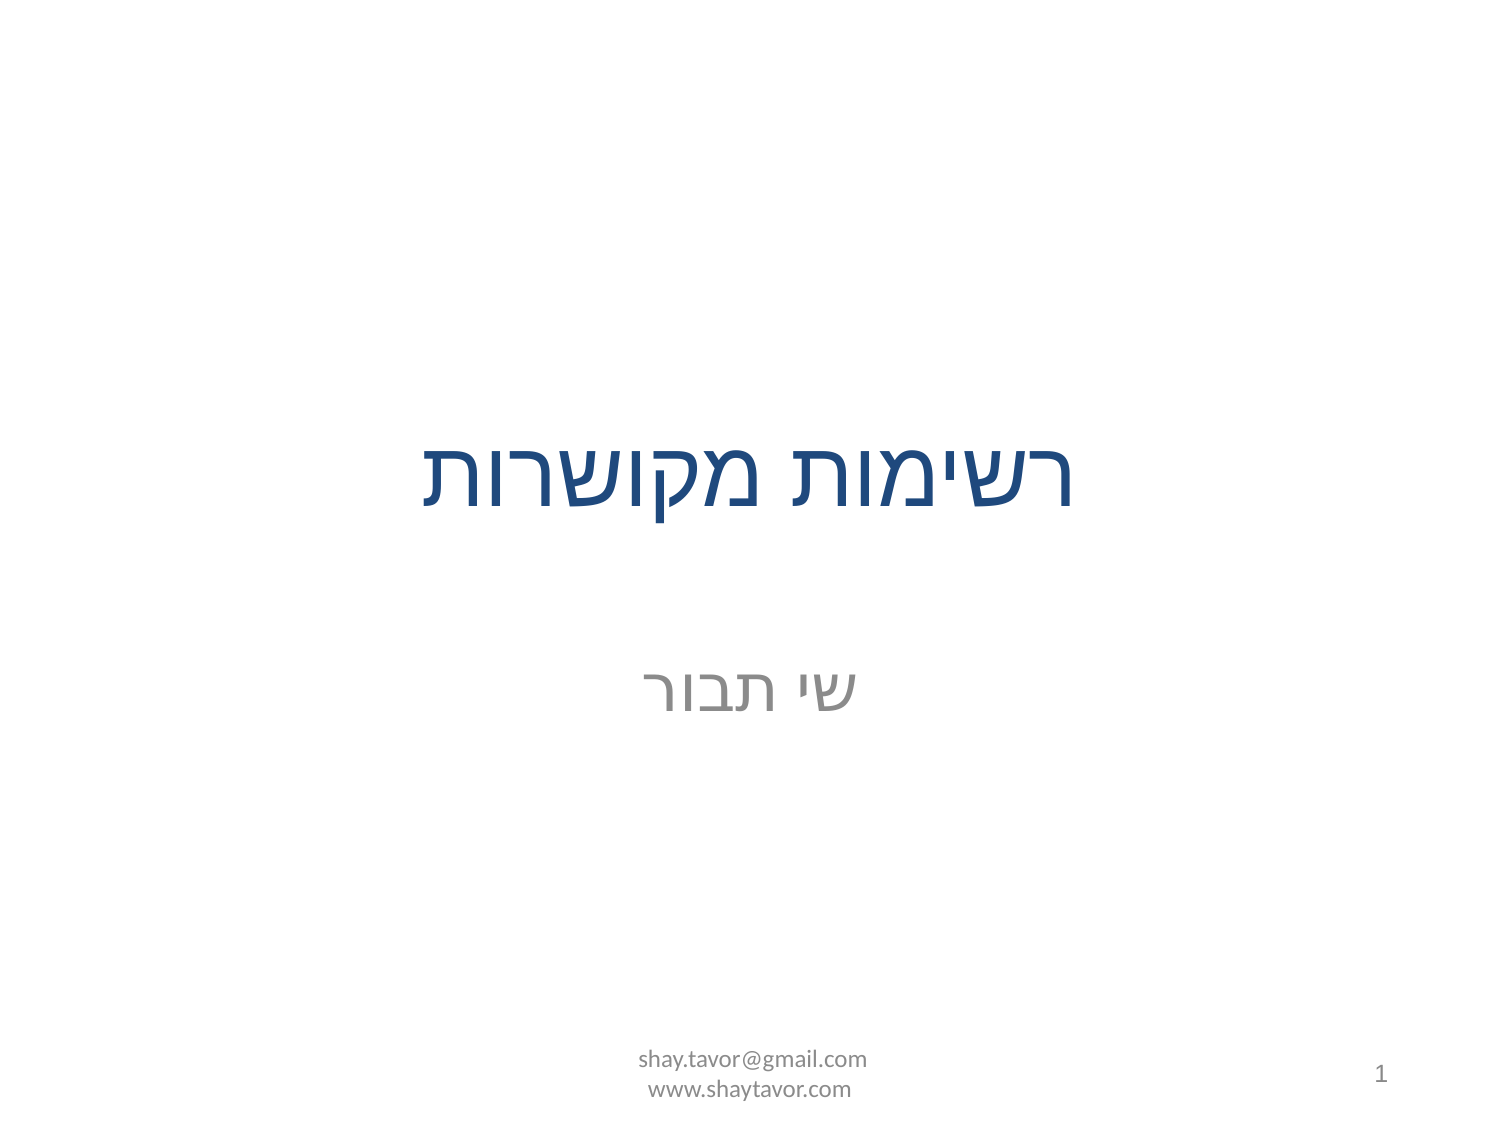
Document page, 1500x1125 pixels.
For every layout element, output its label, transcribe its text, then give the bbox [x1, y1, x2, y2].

subtitle שי תבור [225, 637, 1275, 925]
slide_number 1 [1359, 1042, 1425, 1103]
title רשימות מקושרות [112, 349, 1388, 591]
footer shay.tavor@gmail.com www.shaytavor.com [512, 1042, 988, 1103]
